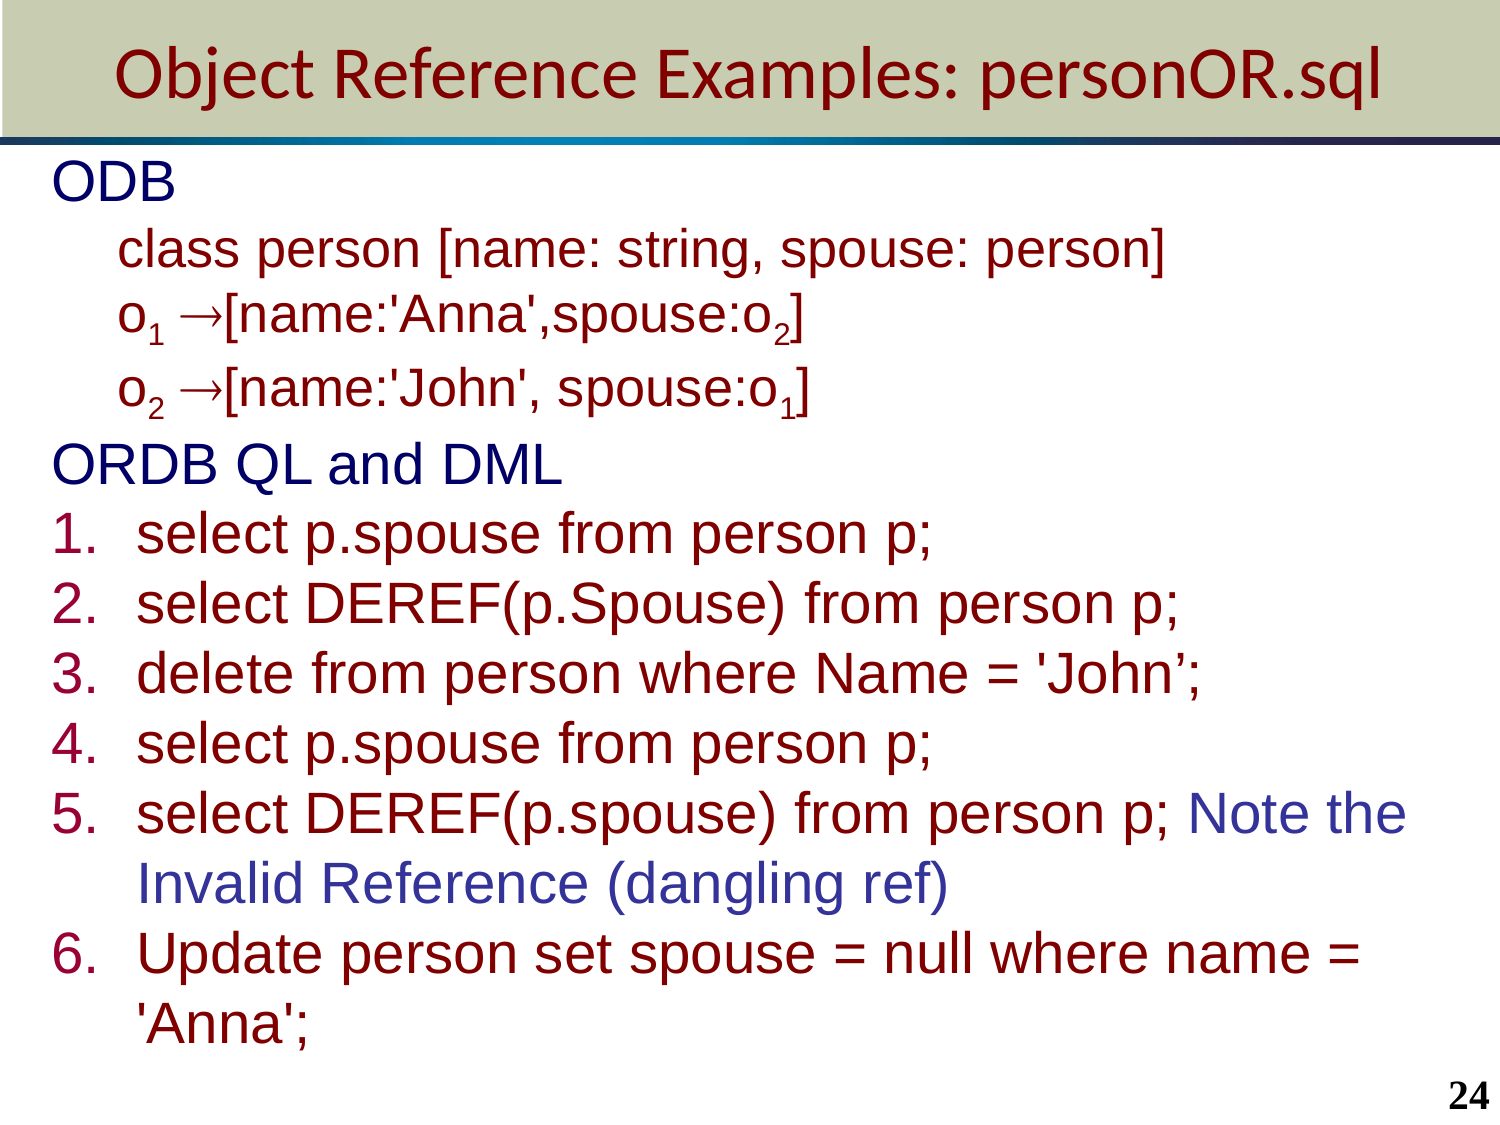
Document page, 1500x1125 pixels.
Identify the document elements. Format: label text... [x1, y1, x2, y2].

slide_number 24 [1192, 1049, 1500, 1125]
title Object Reference Examples: personOR.sql [0, 0, 1500, 138]
list ODB class person [name: string, spouse: person] o1 [name:'Anna',spouse:o2] o2 [name:'John', spouse:o1] ORDB QL and DML select p.spouse from person p; select DEREF(p.Spouse) from person p; delete from person where Name = 'John’; select p.spouse from person p; select DEREF(p.spouse) from person p; Note the Invalid Reference (dangling ref) Update person set spouse = null where name = 'Anna'; [27, 138, 1500, 1061]
picture [0, 138, 27, 145]
